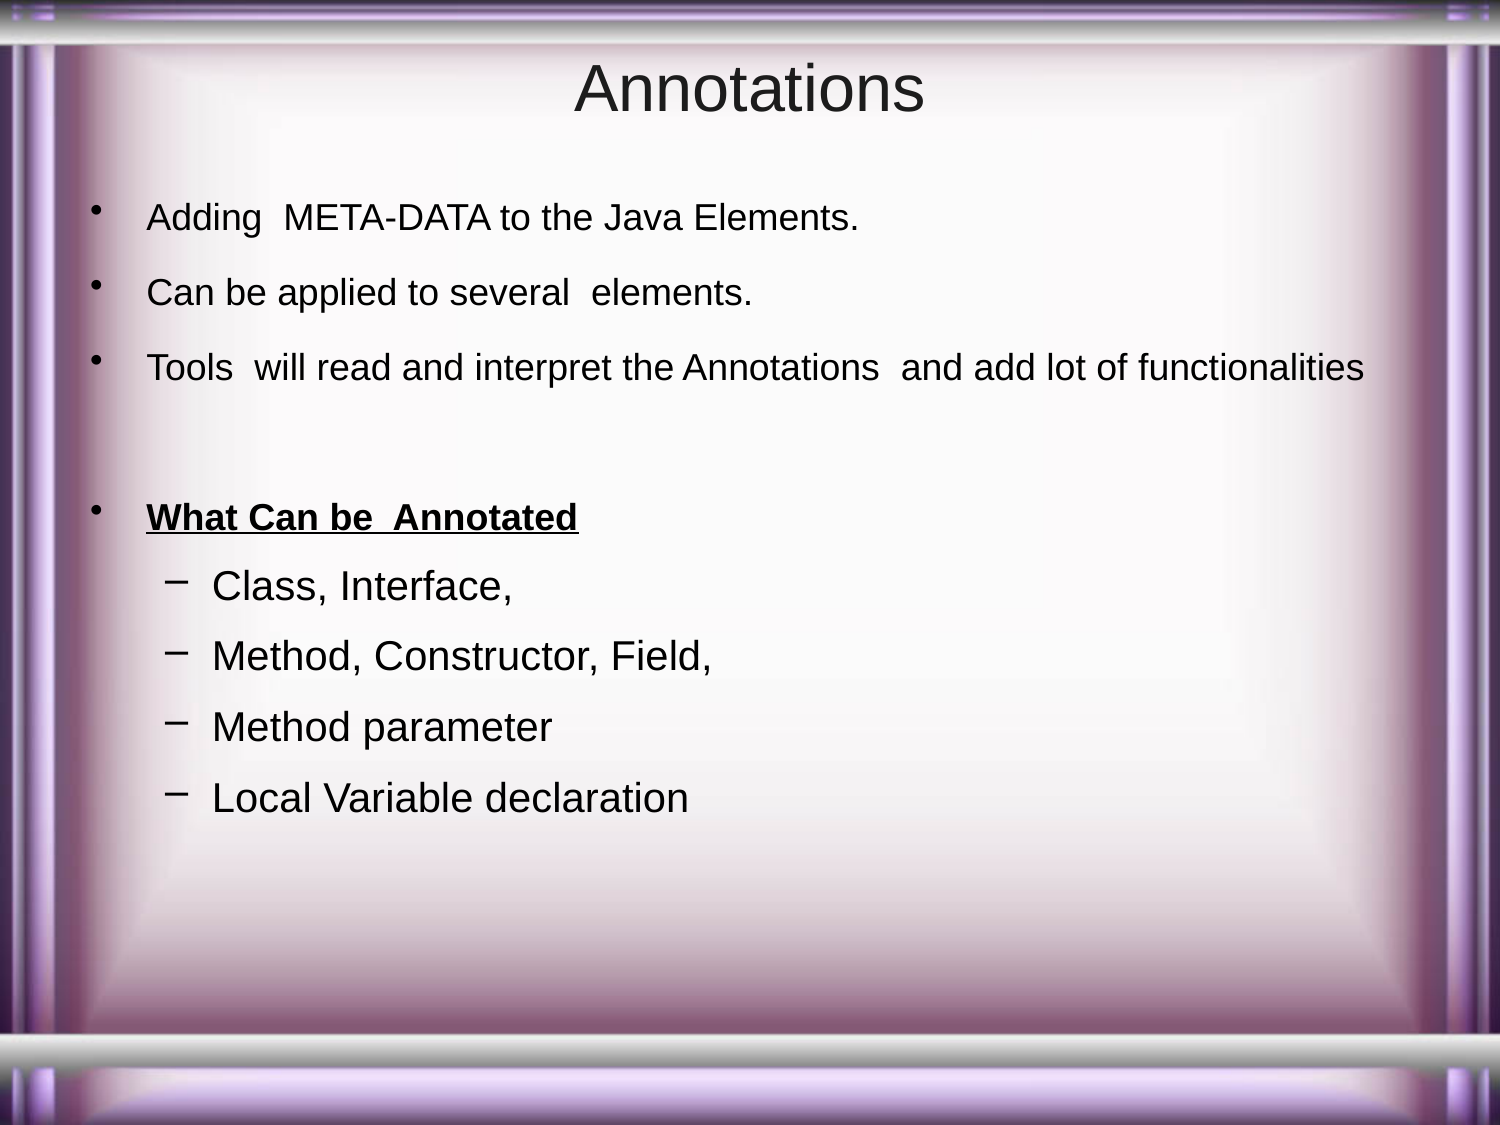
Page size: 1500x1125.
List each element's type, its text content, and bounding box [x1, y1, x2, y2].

title Annotations [75, 45, 1425, 125]
picture [0, 0, 1500, 1125]
list Adding META-DATA to the Java Elements. Can be applied to several elements. Tools will read and interpret the Annotations and add lot of functionalities What Can be Annotated Class, Interface, Method, Constructor, Field, Method parameter Local Variable declaration [75, 162, 1425, 1005]
